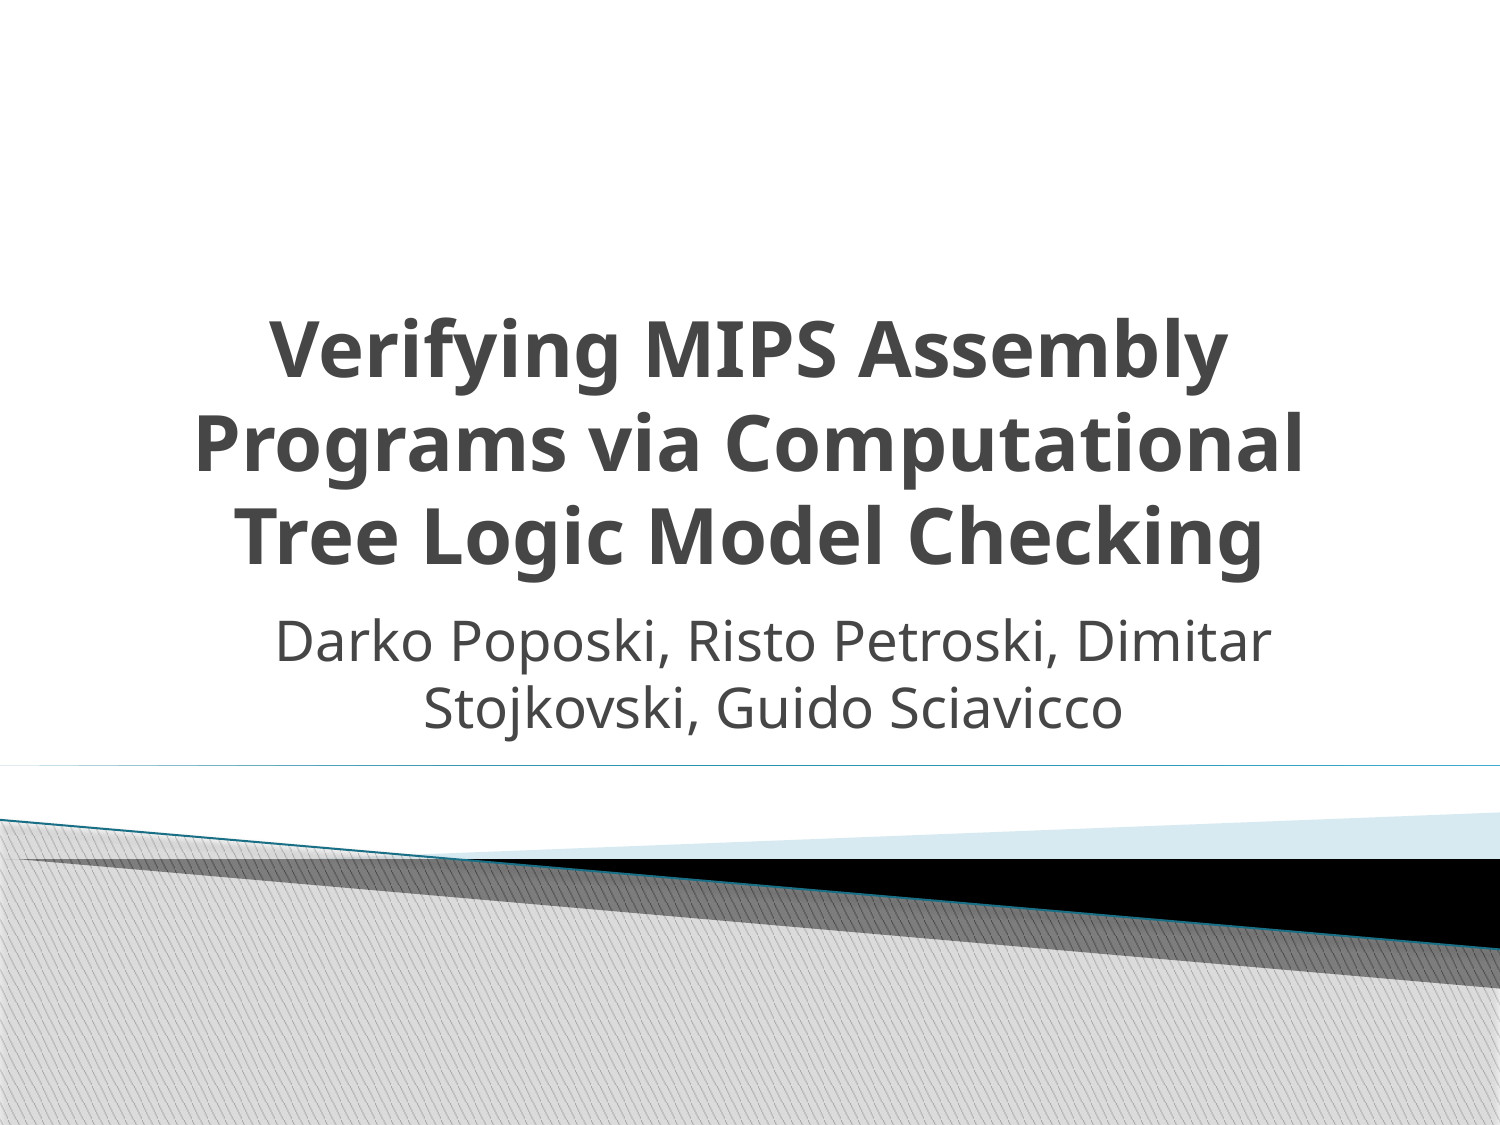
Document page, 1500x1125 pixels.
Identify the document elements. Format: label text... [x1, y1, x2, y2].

subtitle Darko Poposki, Risto Petroski, Dimitar Stojkovski, Guido Sciavicco [257, 597, 1301, 795]
title Verifying MIPS Assembly Programs via Computational Tree Logic Model Checking [112, 287, 1388, 588]
picture [5, 859, 1500, 989]
